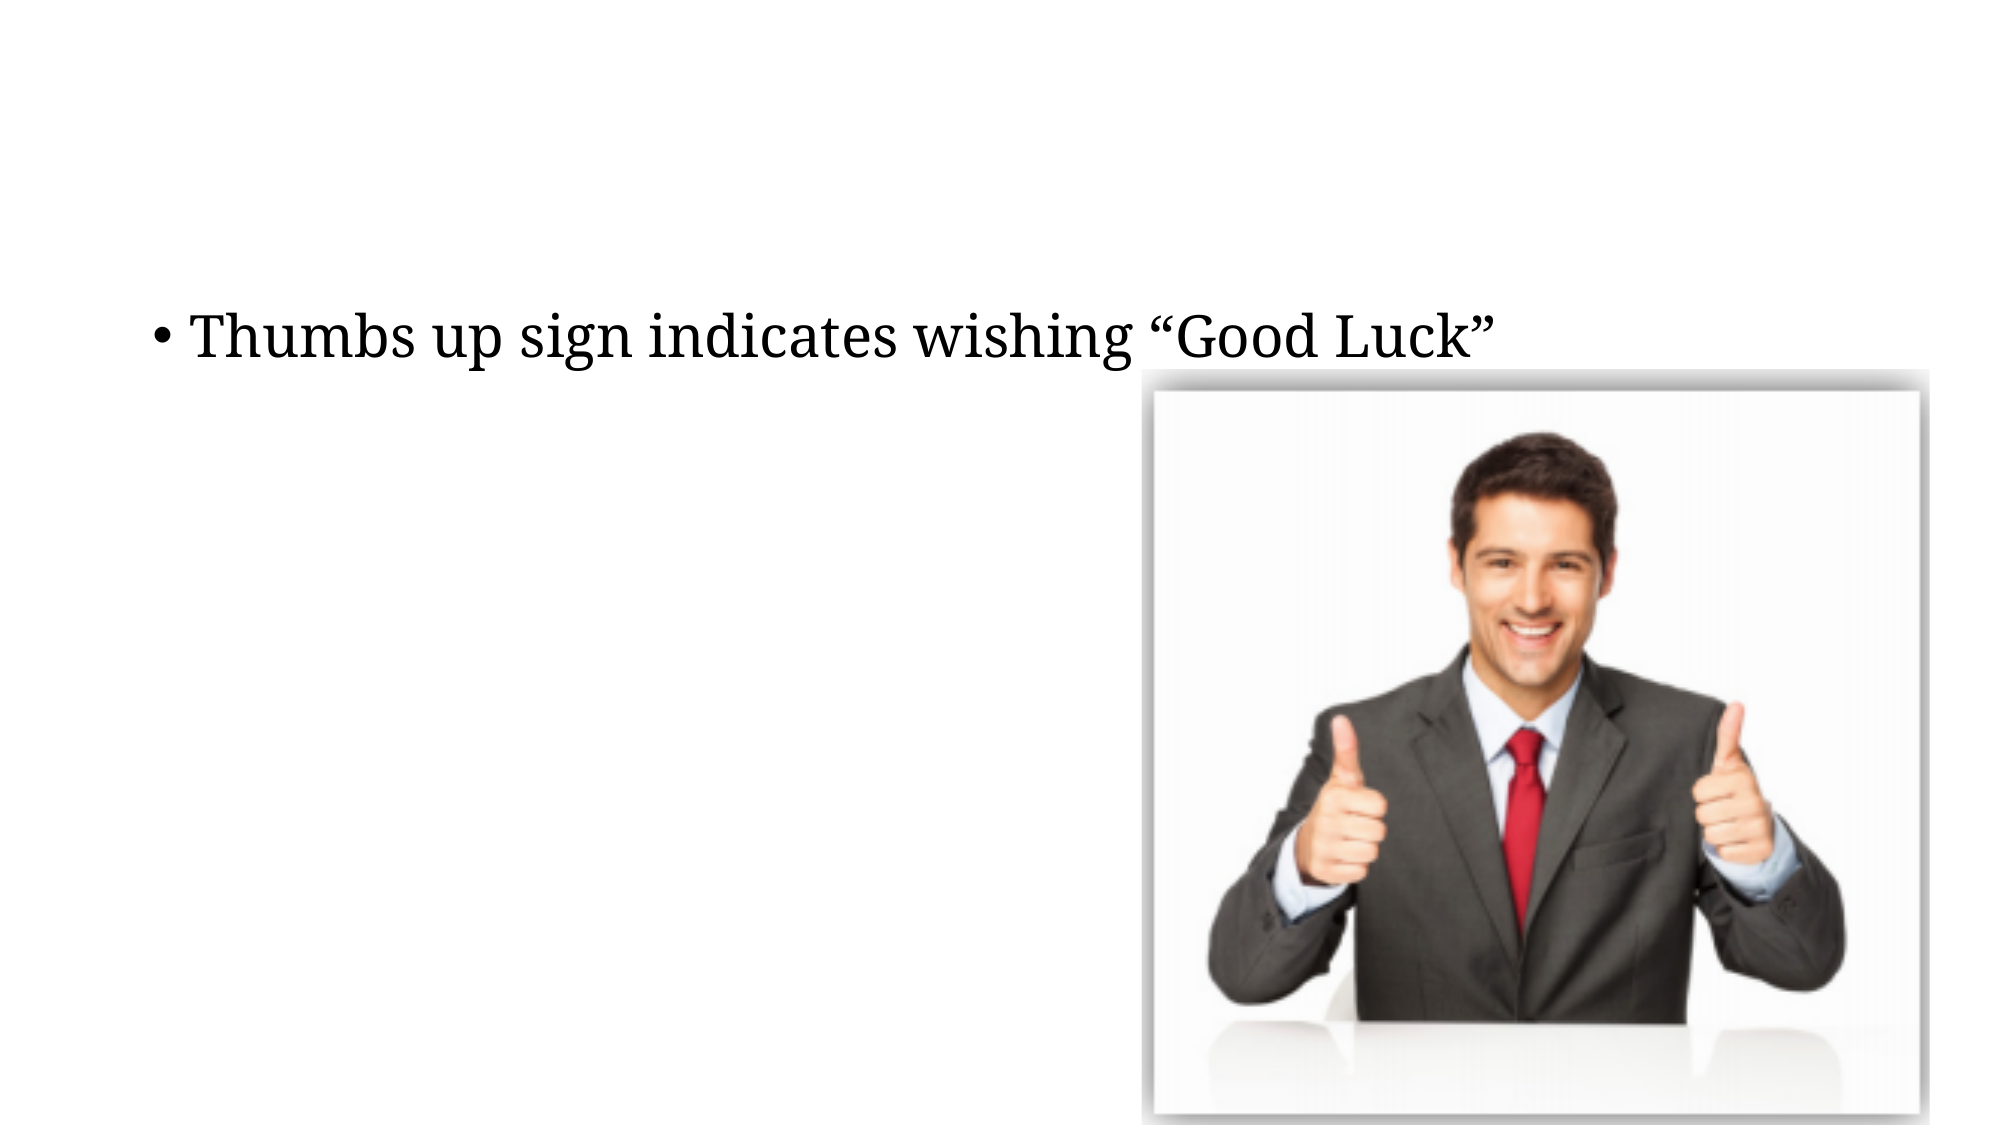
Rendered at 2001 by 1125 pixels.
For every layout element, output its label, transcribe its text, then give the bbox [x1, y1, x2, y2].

picture [1141, 369, 1930, 1125]
list Thumbs up sign indicates wishing “Good Luck” [137, 299, 1863, 1014]
